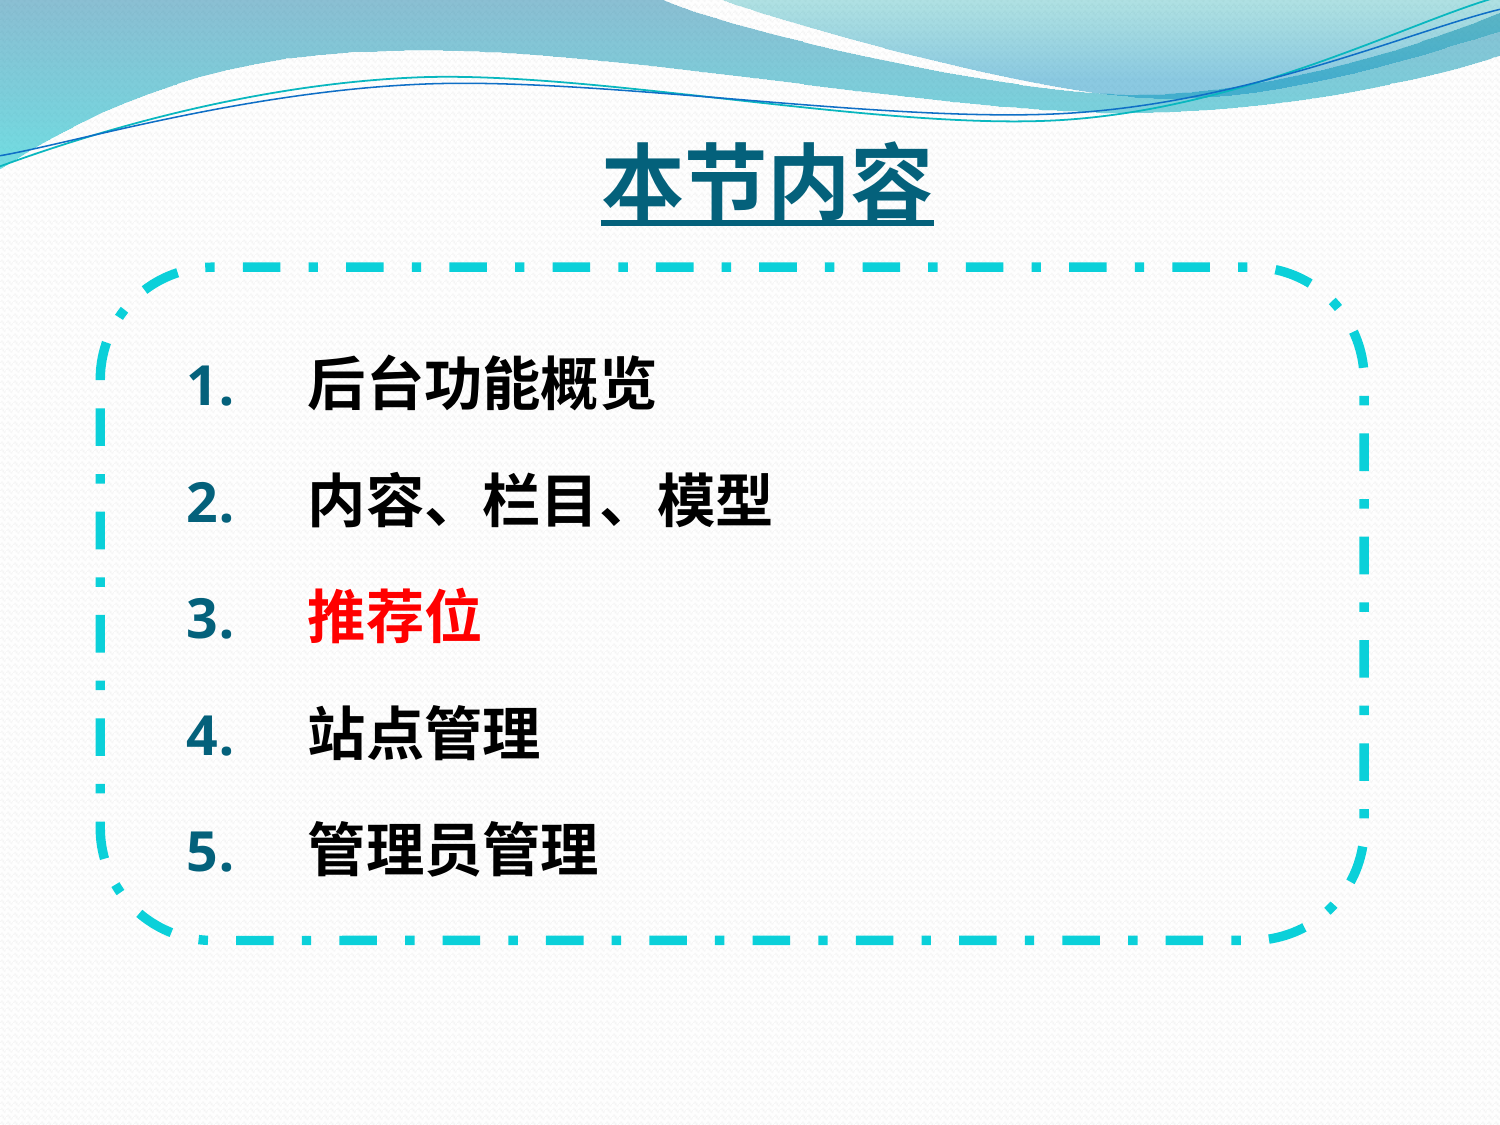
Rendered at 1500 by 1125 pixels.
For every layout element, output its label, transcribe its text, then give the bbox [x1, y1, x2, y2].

list 后台功能概览 内容、栏目、模型 推荐位 站点管理 管理员管理 [171, 302, 1329, 894]
title 本节内容 [92, 101, 1443, 231]
